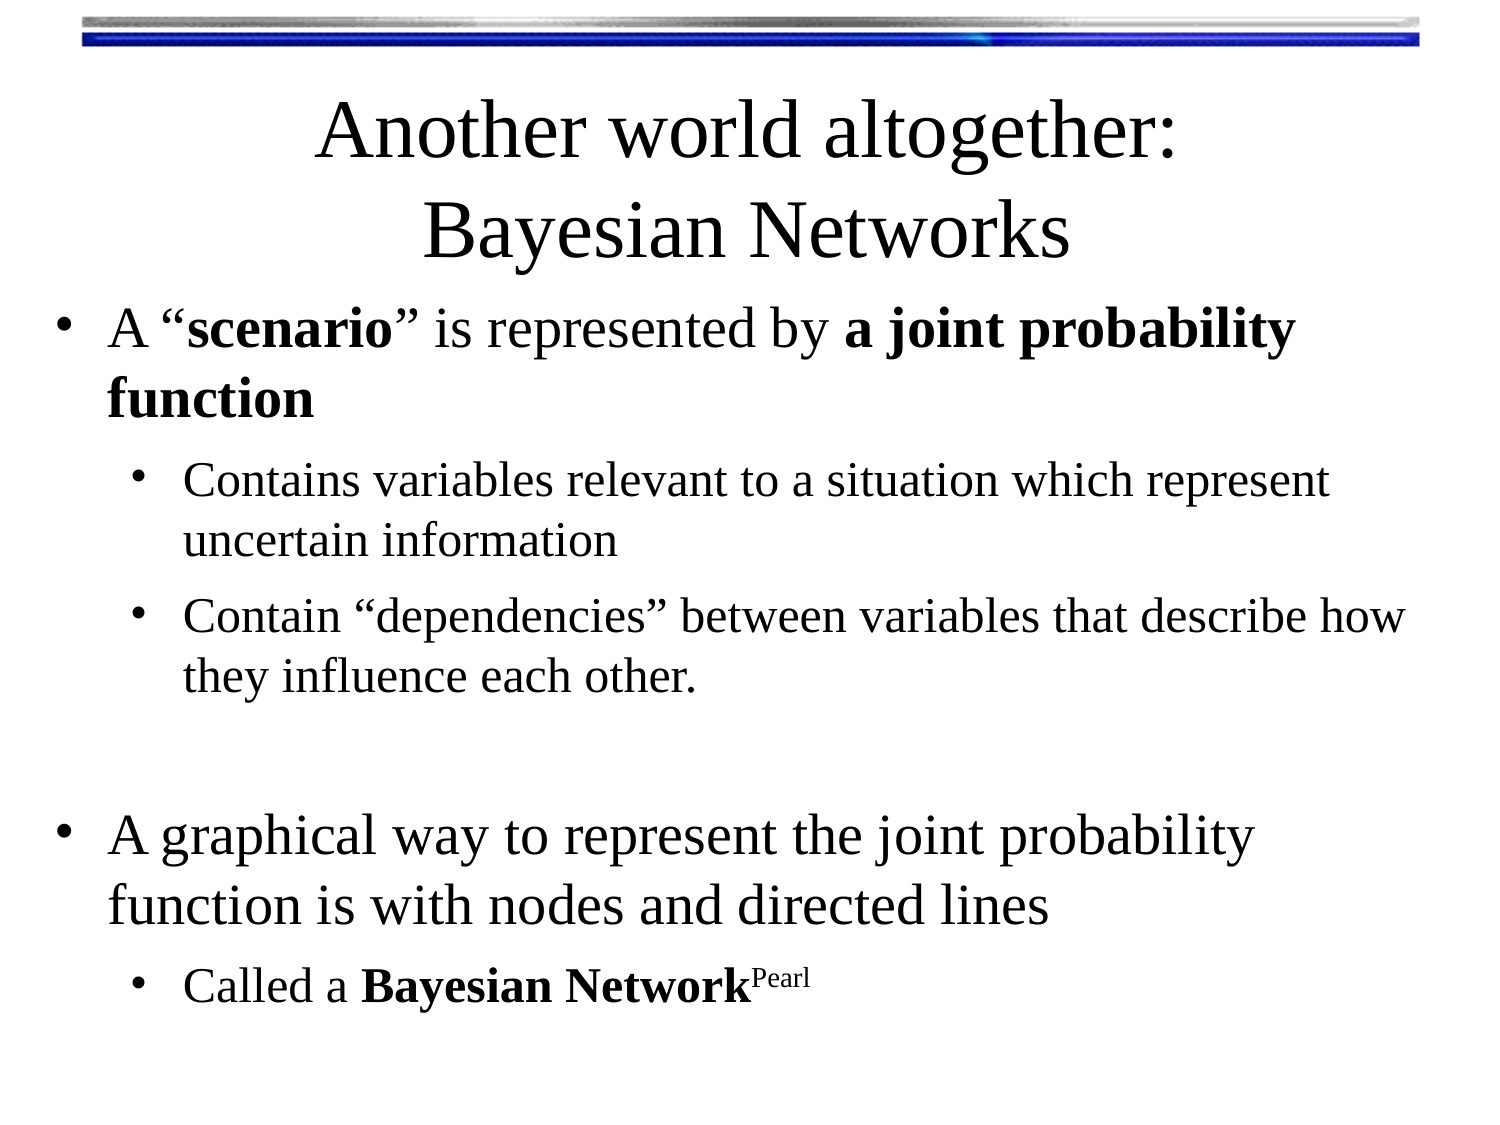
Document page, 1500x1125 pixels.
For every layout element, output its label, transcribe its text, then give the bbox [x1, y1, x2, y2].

picture [79, 12, 1426, 52]
text_box A “scenario” is represented by a joint probability function Contains variables relevant to a situation which represent uncertain information Contain “dependencies” between variables that describe how they influence each other. A graphical way to represent the joint probability function is with nodes and directed lines Called a Bayesian NetworkPearl [37, 289, 1463, 1063]
text_box Another world altogether: Bayesian Networks [9, 81, 1485, 267]
